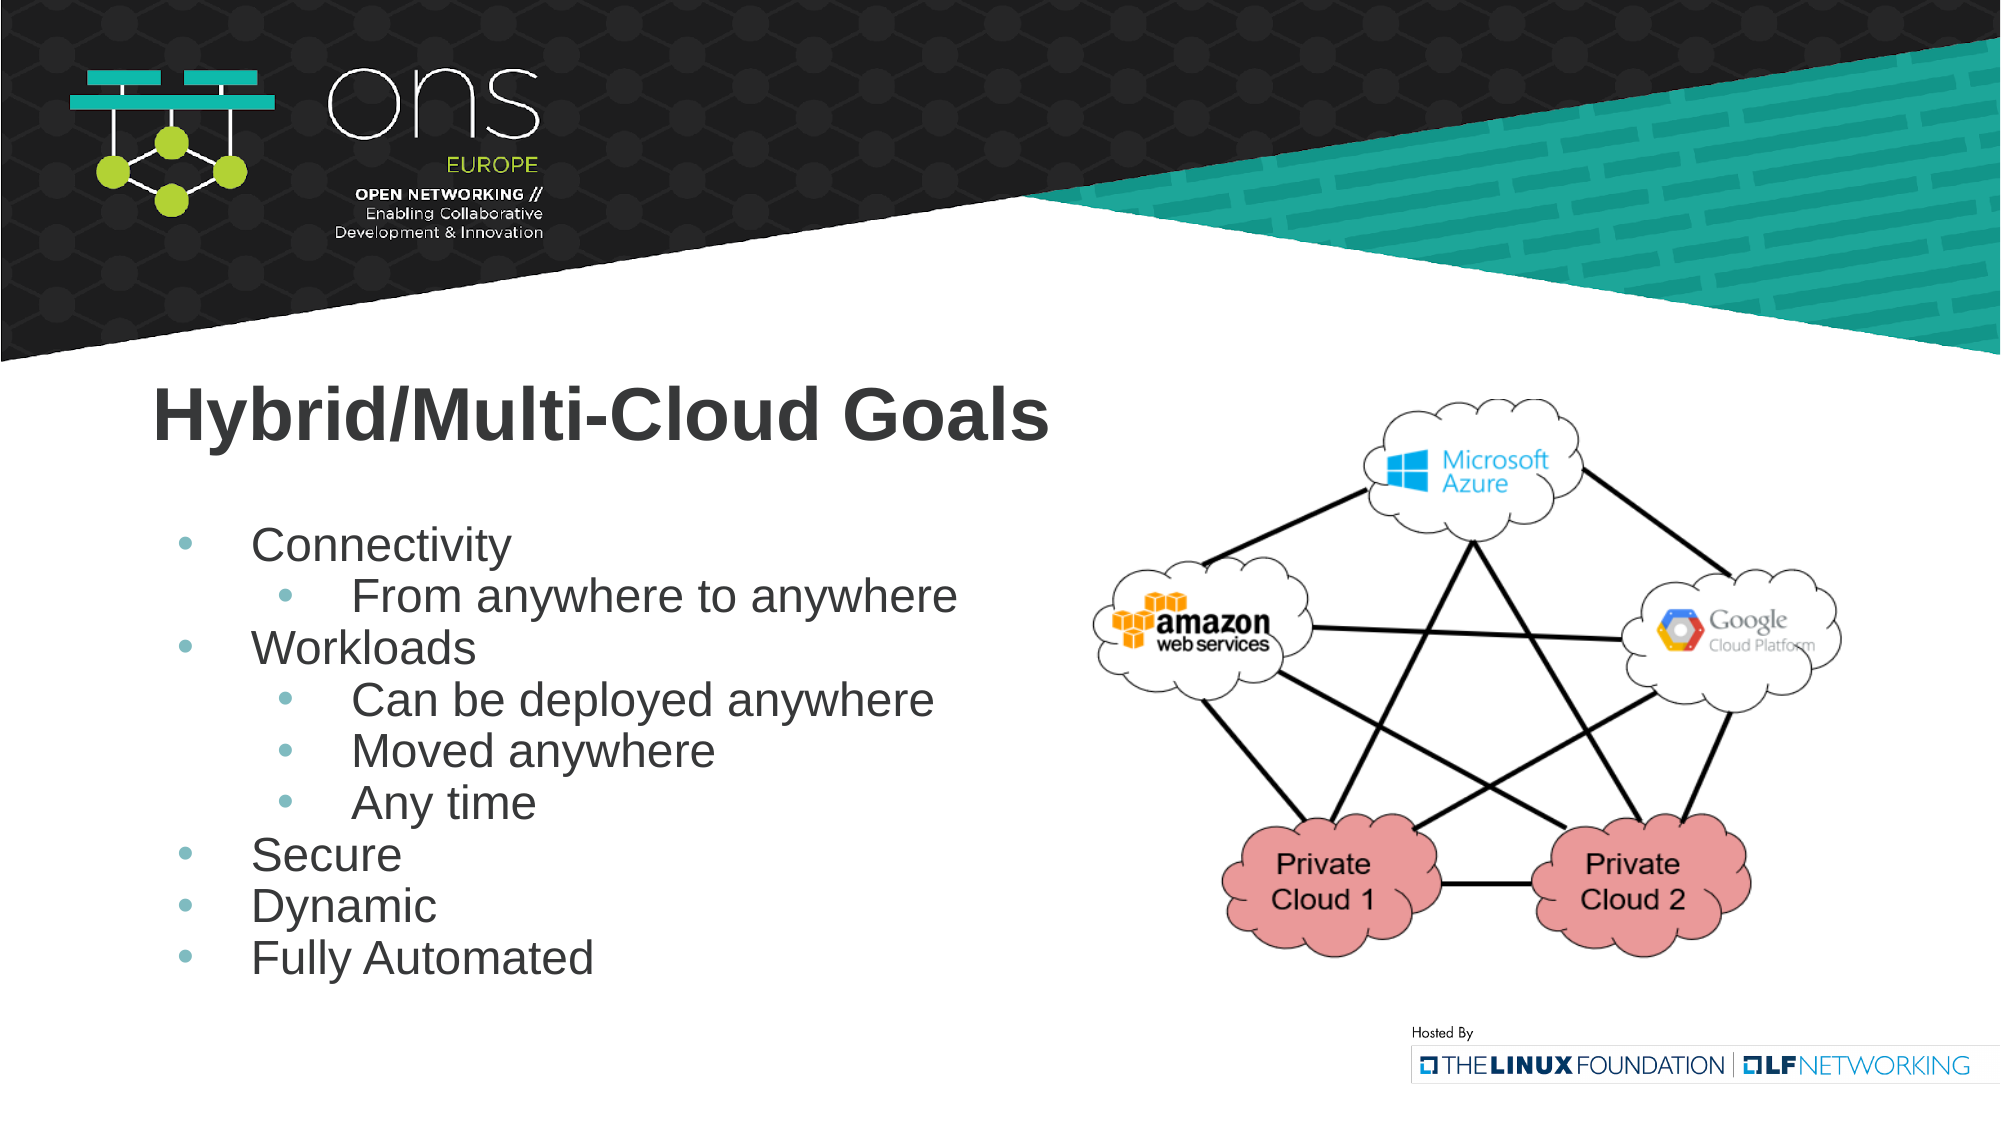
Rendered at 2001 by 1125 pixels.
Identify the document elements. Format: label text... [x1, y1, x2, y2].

picture [0, 0, 2001, 1125]
list Connectivity From anywhere to anywhere Workloads Can be deployed anywhere Moved anywhere Any time Secure Dynamic Fully Automated [135, 512, 1860, 1027]
title Hybrid/Multi-Cloud Goals [137, 368, 1863, 479]
